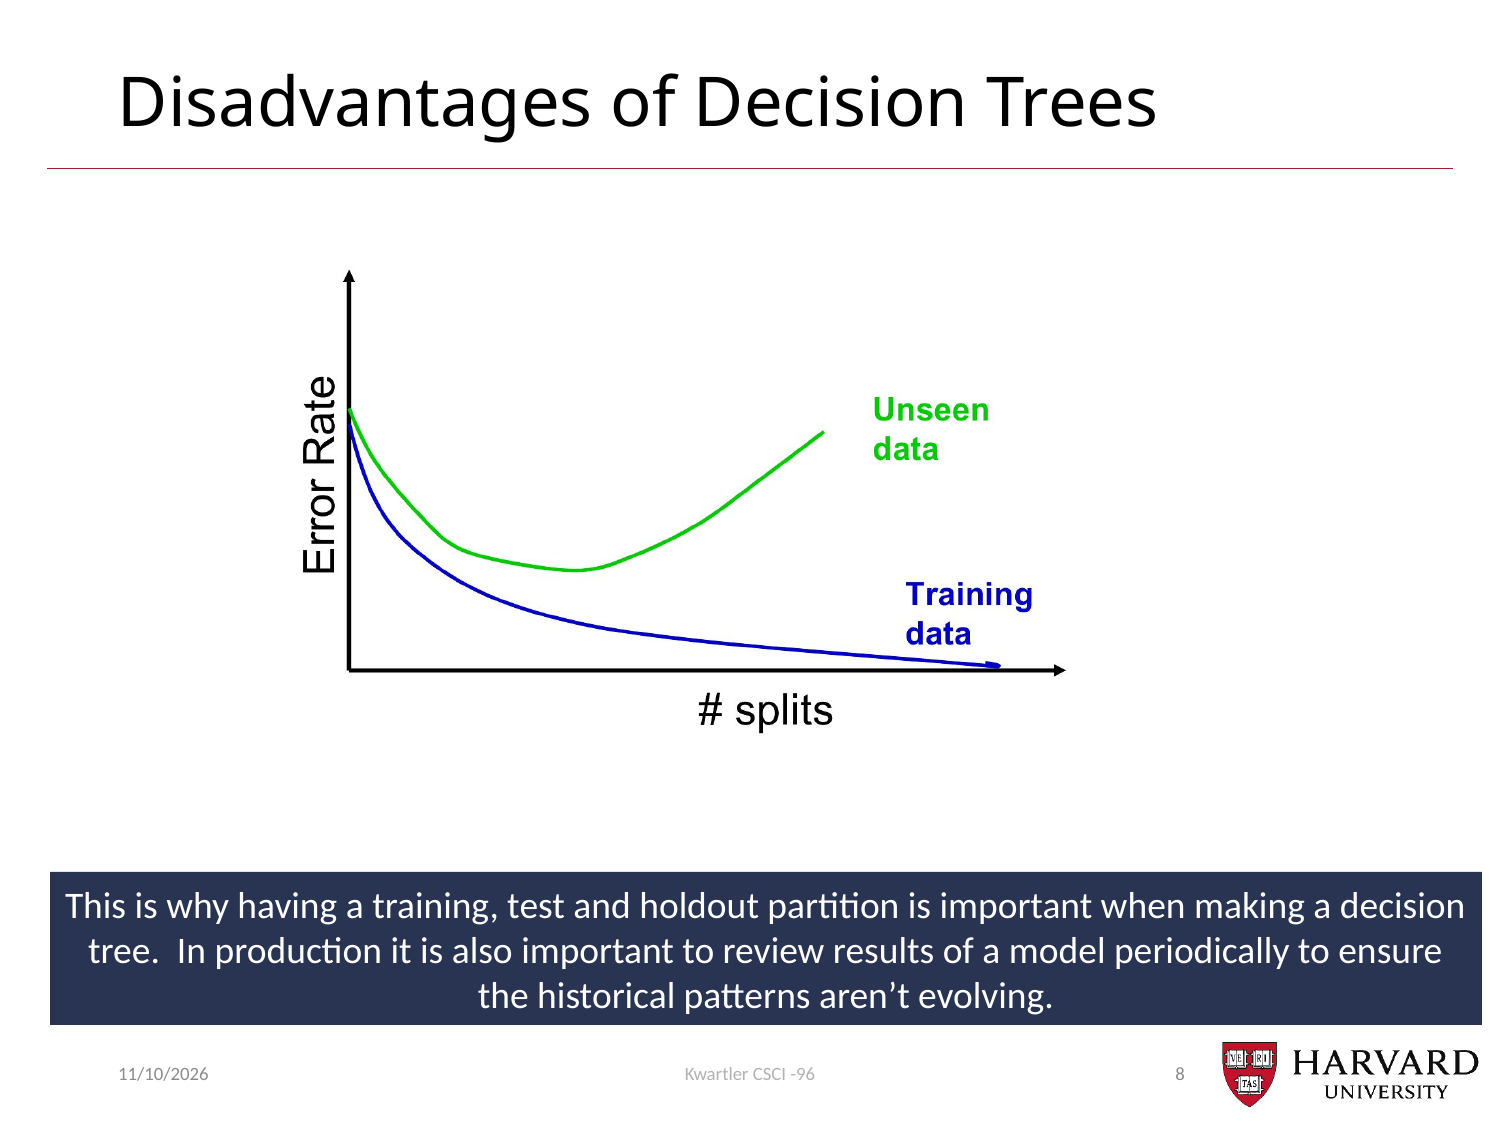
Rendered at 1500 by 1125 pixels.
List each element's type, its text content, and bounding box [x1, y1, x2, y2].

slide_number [103, 1042, 441, 1103]
title Disadvantages of Decision Trees [103, 59, 1397, 157]
text_box This is why having a training, test and holdout partition is important when making a decision tree. In production it is also important to review results of a model periodically to ensure the historical patterns aren’t evolving. [49, 871, 1483, 1026]
picture [264, 235, 1103, 753]
footer Kwartler CSCI -96 [496, 1042, 1004, 1103]
slide_number 8 [1059, 1042, 1200, 1103]
picture [1200, 1024, 1500, 1125]
